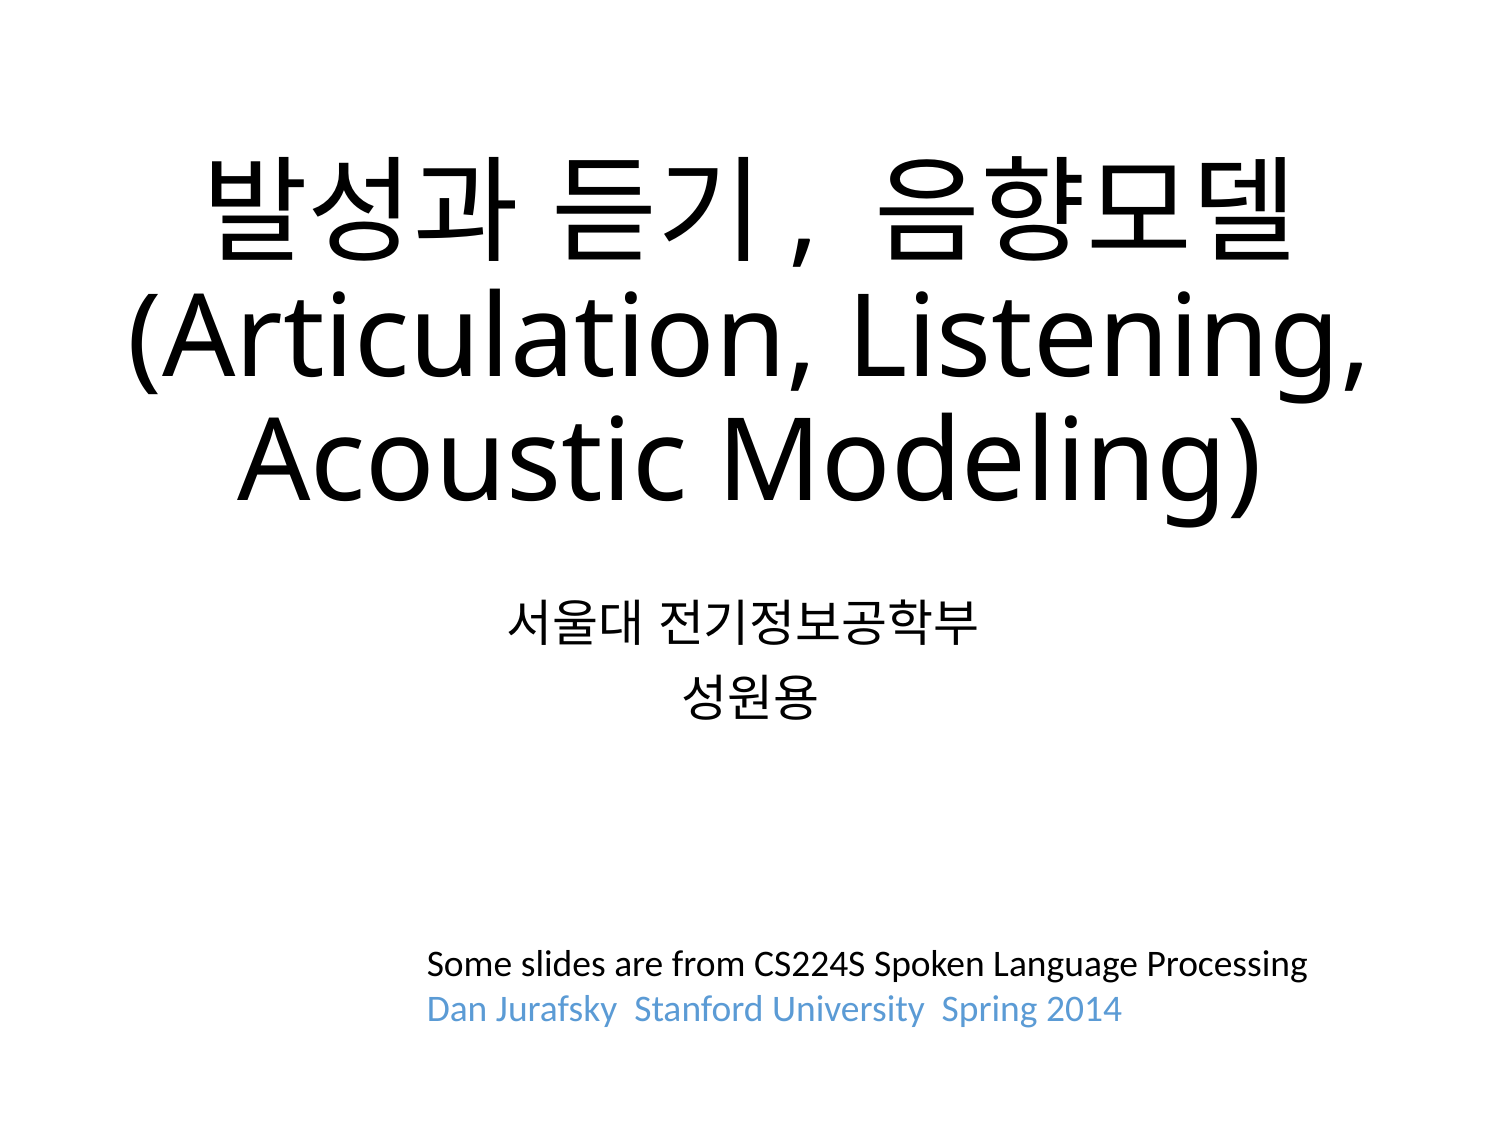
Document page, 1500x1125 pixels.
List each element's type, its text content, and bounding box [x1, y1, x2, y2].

subtitle 서울대 전기정보공학부 성원용 [187, 590, 1313, 863]
title 발성과 듣기, 음향모델 (Articulation, Listening, Acoustic Modeling) [112, 141, 1388, 534]
text_box Some slides are from CS224S Spoken Language Processing Dan Jurafsky Stanford University Spring 2014 [412, 931, 1374, 1082]
